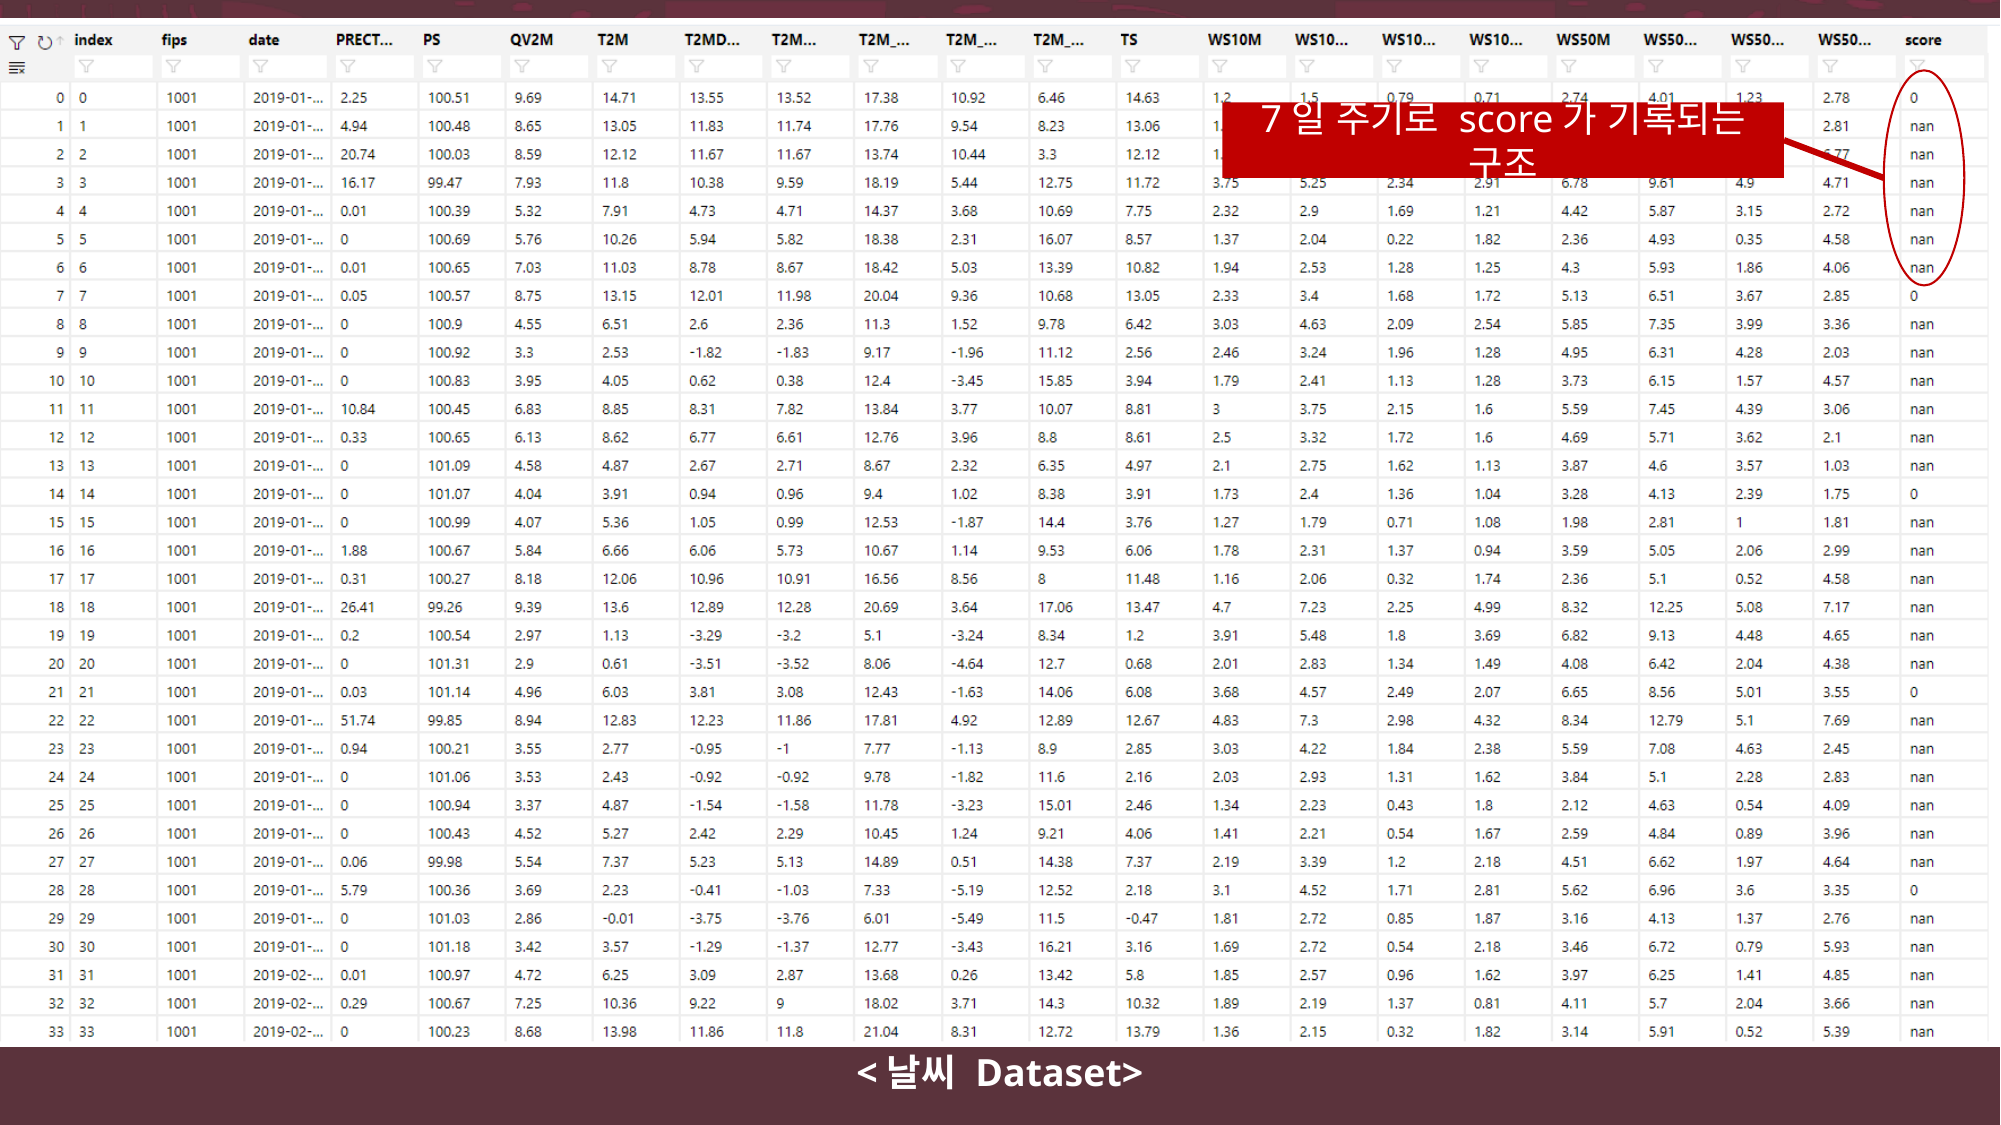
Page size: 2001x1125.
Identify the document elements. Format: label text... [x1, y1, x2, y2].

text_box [1222, 70, 1965, 286]
picture [0, 18, 2000, 1047]
text_box <날씨 Dataset> [841, 1047, 1159, 1101]
